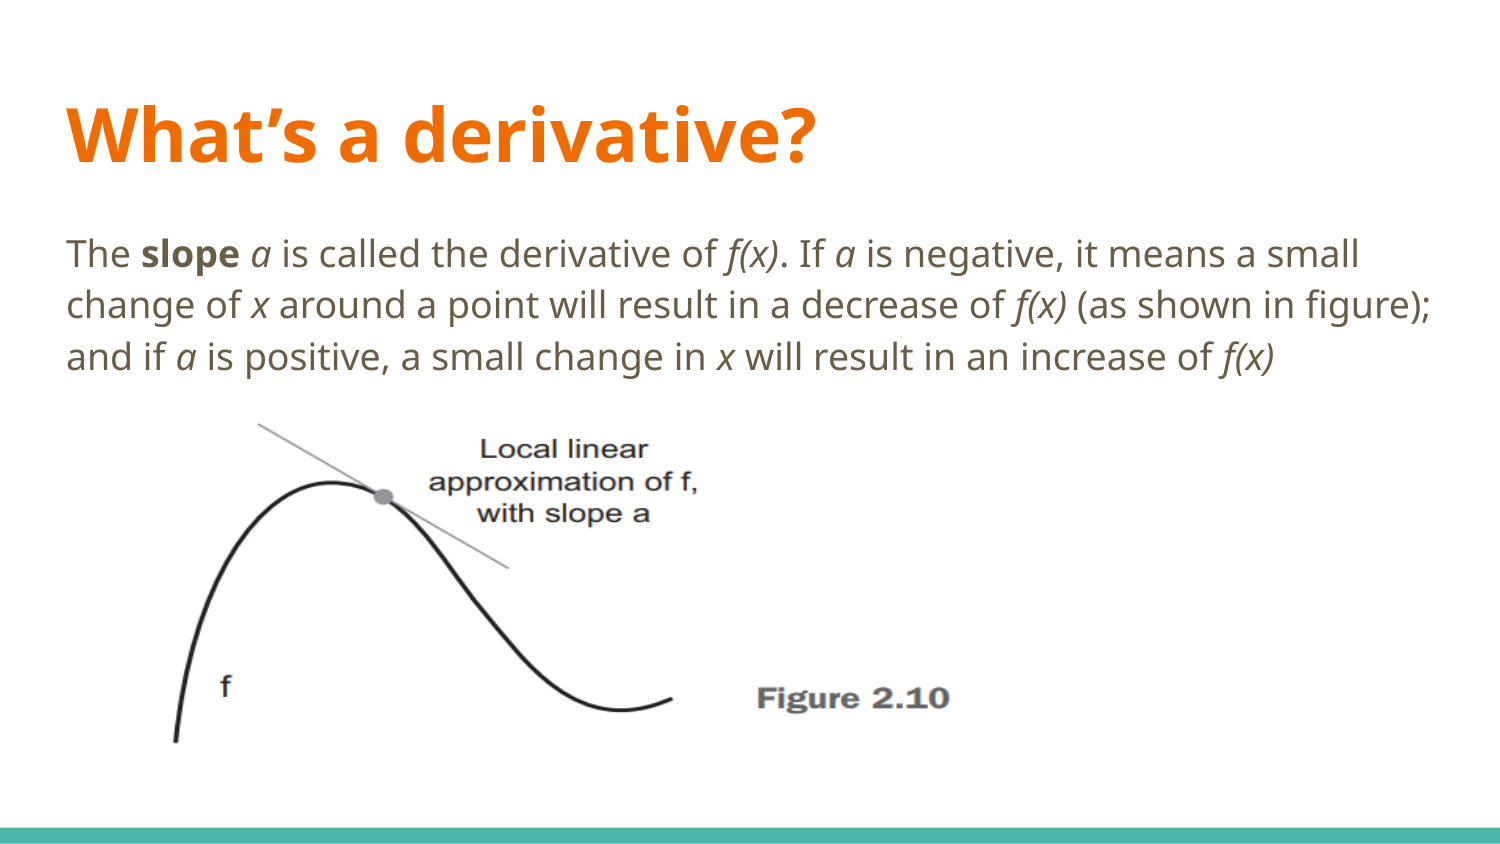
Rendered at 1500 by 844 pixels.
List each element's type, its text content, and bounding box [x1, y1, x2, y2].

picture [103, 385, 986, 799]
list The slope a is called the derivative of f(x). If a is negative, it means a small change of x around a point will result in a decrease of f(x) (as shown in figure); and if a is positive, a small change in x will result in an increase of f(x) [51, 207, 1449, 750]
title What’s a derivative? [51, 72, 1449, 189]
